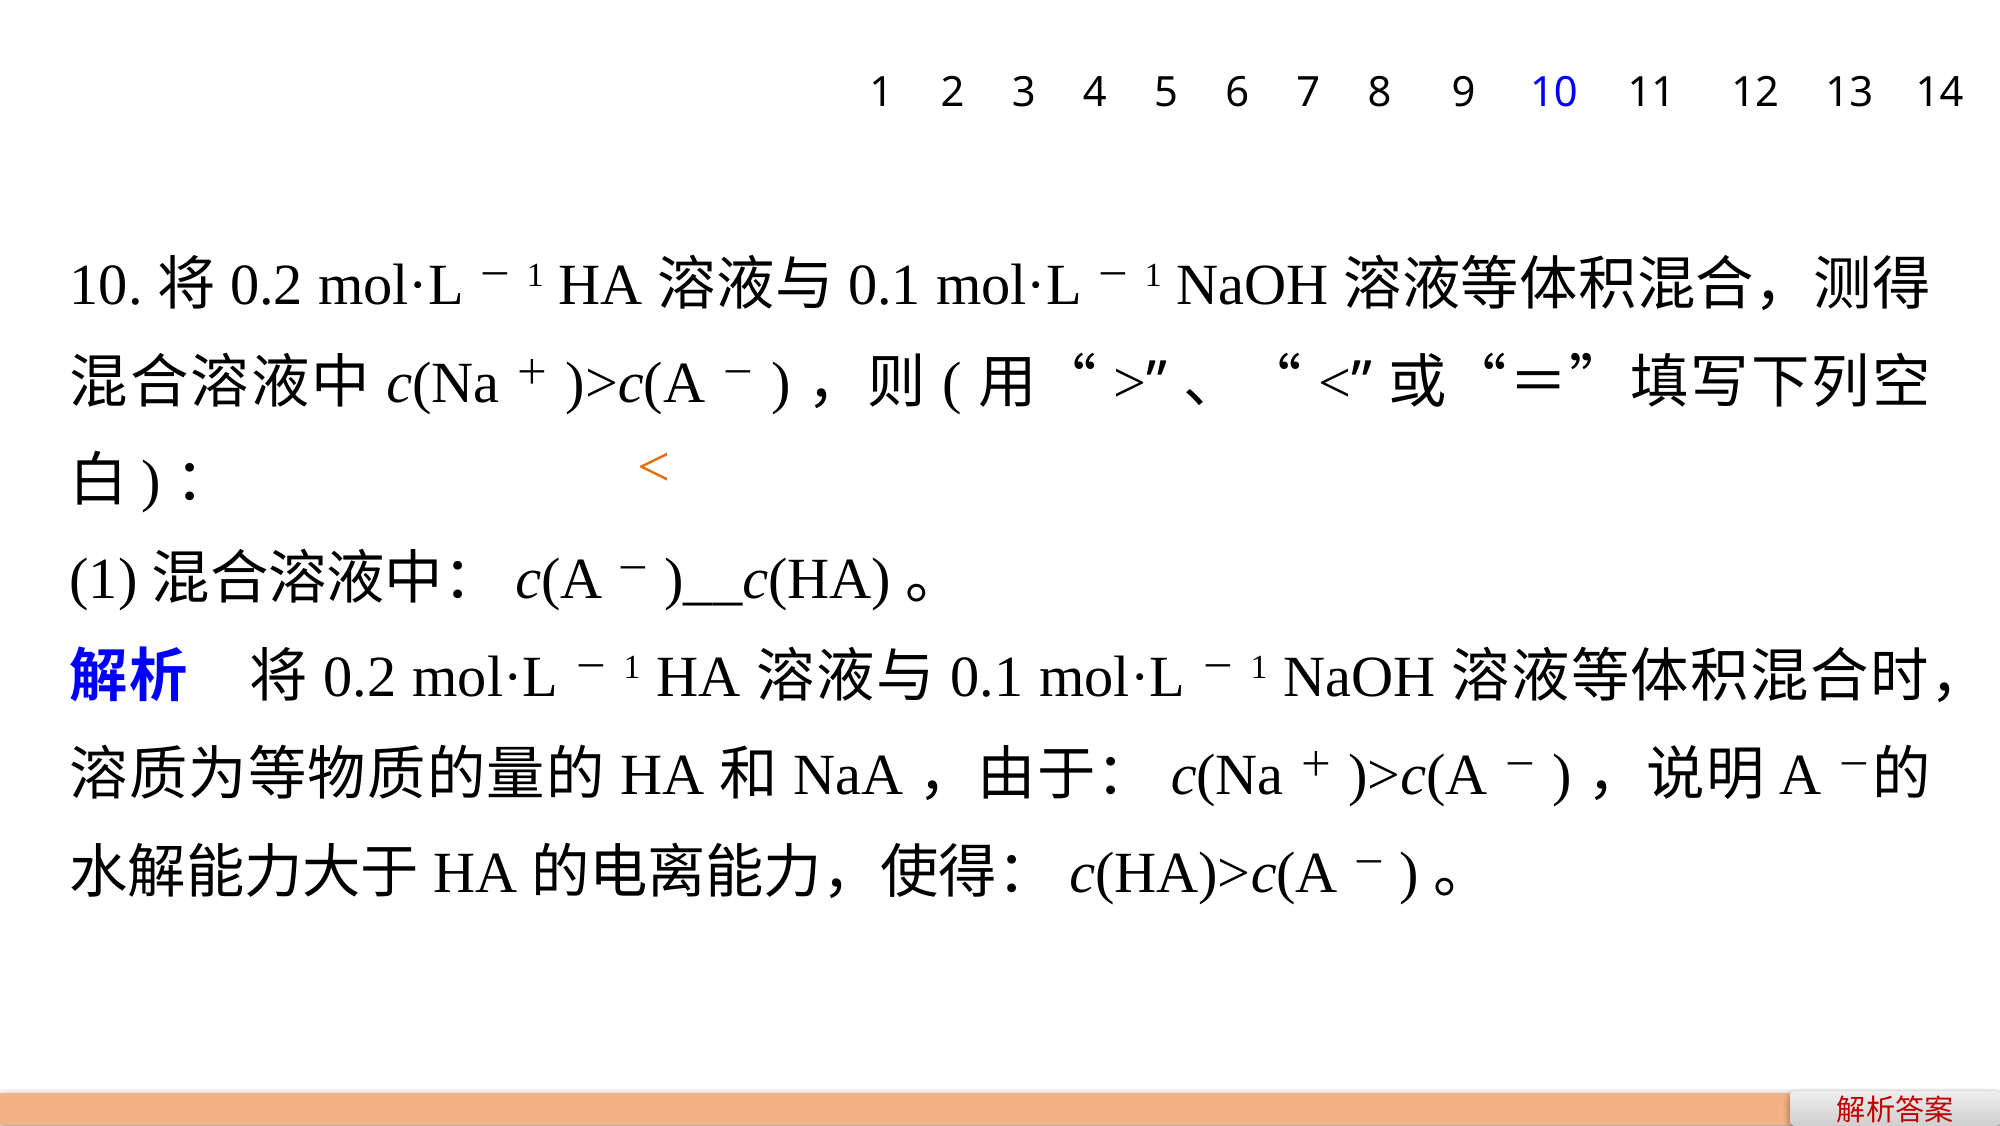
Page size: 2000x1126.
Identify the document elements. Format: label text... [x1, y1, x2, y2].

text_box 13 [1811, 42, 1894, 137]
text_box 14 [1905, 42, 1984, 137]
text_box 2 [925, 42, 985, 137]
text_box 8 [1352, 42, 1412, 137]
text_box 4 [1067, 42, 1127, 137]
text_box [0, 1092, 1787, 1126]
text_box 7 [1281, 42, 1341, 137]
text_box 12 [1707, 42, 1800, 137]
text_box 10.将0.2 mol·L－1 HA溶液与0.1 mol·L－1 NaOH溶液等体积混合，测得混合溶液中c(Na＋)>c(A－)，则(用“>”、“<”或“＝”填写下列空白)： (1)混合溶液中：c(A－)__c(HA)。 解析 将0.2 mol·L－1 HA溶液与0.1 mol·L－1 NaOH溶液等体积混合时，溶质为等物质的量的HA和NaA，由于：c(Na＋)>c(A－)，说明A－的水解能力大于HA的电离能力，使得：c(HA)>c(A－)。 [54, 210, 1946, 912]
text_box 5 [1139, 42, 1199, 137]
text_box 6 [1210, 42, 1270, 137]
text_box 9 [1423, 42, 1496, 137]
text_box 3 [996, 42, 1056, 137]
text_box 解析答案 [1788, 1089, 2000, 1126]
text_box < [622, 420, 685, 506]
text_box 10 [1507, 42, 1599, 137]
text_box 1 [854, 42, 914, 137]
text_box 11 [1610, 42, 1696, 137]
